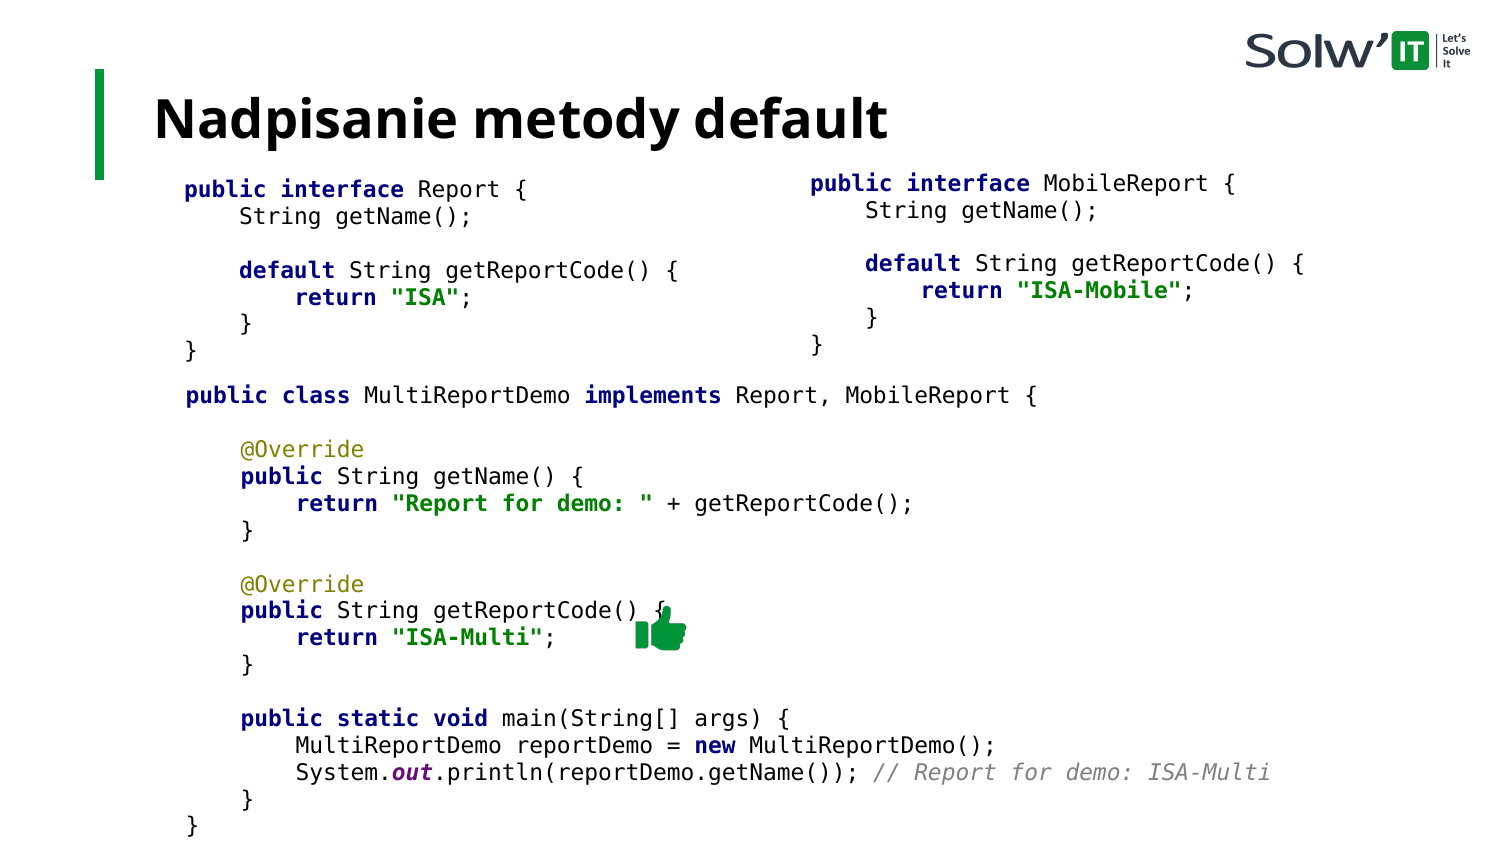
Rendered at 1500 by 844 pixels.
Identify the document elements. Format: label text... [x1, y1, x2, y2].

title Nadpisanie metody default [138, 69, 1347, 211]
picture [631, 598, 691, 659]
picture [1246, 31, 1470, 70]
text_box public interface MobileReport { String getName(); default String getReportCode() { return "ISA-Mobile"; } } [795, 161, 1348, 373]
text_box public class MultiReportDemo implements Report, MobileReport { @Override public String getName() { return "Report for demo: " + getReportCode(); } @Override public String getReportCode() { return "ISA-Multi"; } public static void main(String[] args) { MultiReportDemo reportDemo = new MultiReportDemo(); System.out.println(reportDemo.getName()); // Report for demo: ISA-Multi } } [170, 374, 1347, 844]
text_box public interface Report { String getName(); default String getReportCode() { return "ISA"; } } [169, 168, 722, 380]
